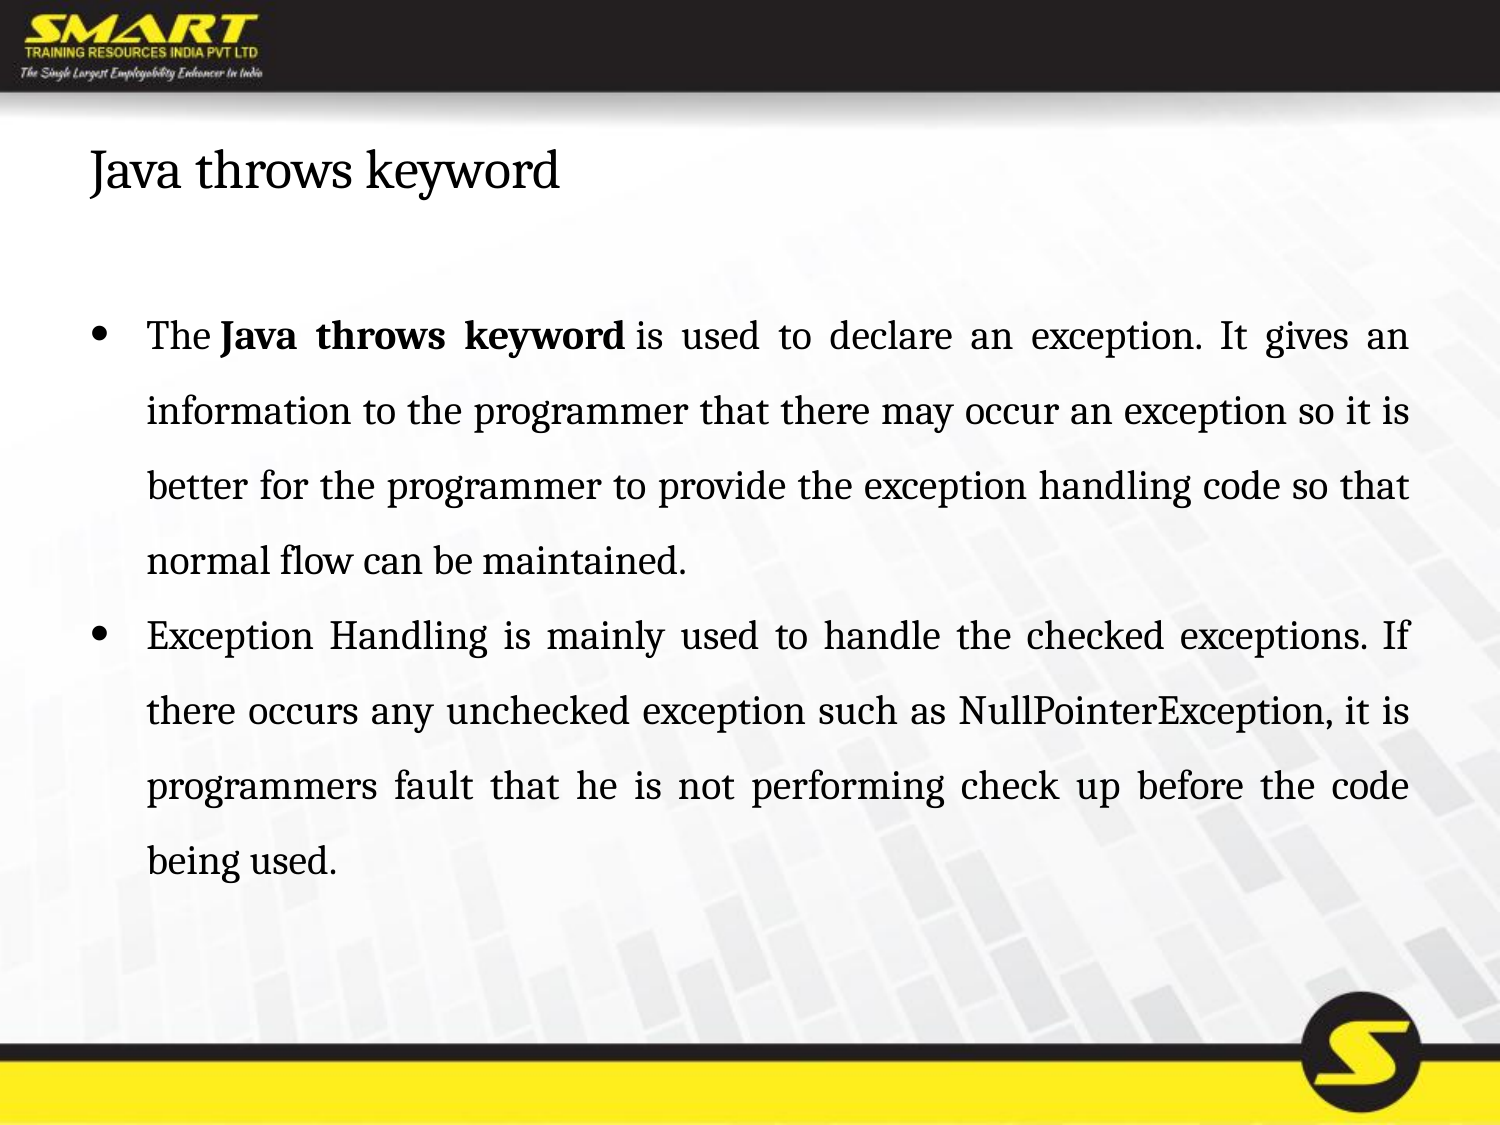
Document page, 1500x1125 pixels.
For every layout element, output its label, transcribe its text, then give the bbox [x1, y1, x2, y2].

list The Java throws keyword is used to declare an exception. It gives an information to the programmer that there may occur an exception so it is better for the programmer to provide the exception handling code so that normal flow can be maintained. Exception Handling is mainly used to handle the checked exceptions. If there occurs any unchecked exception such as NullPointerException, it is programmers fault that he is not performing check up before the code being used. [75, 275, 1425, 980]
title Java throws keyword [75, 125, 1425, 275]
picture [0, 0, 1500, 1125]
